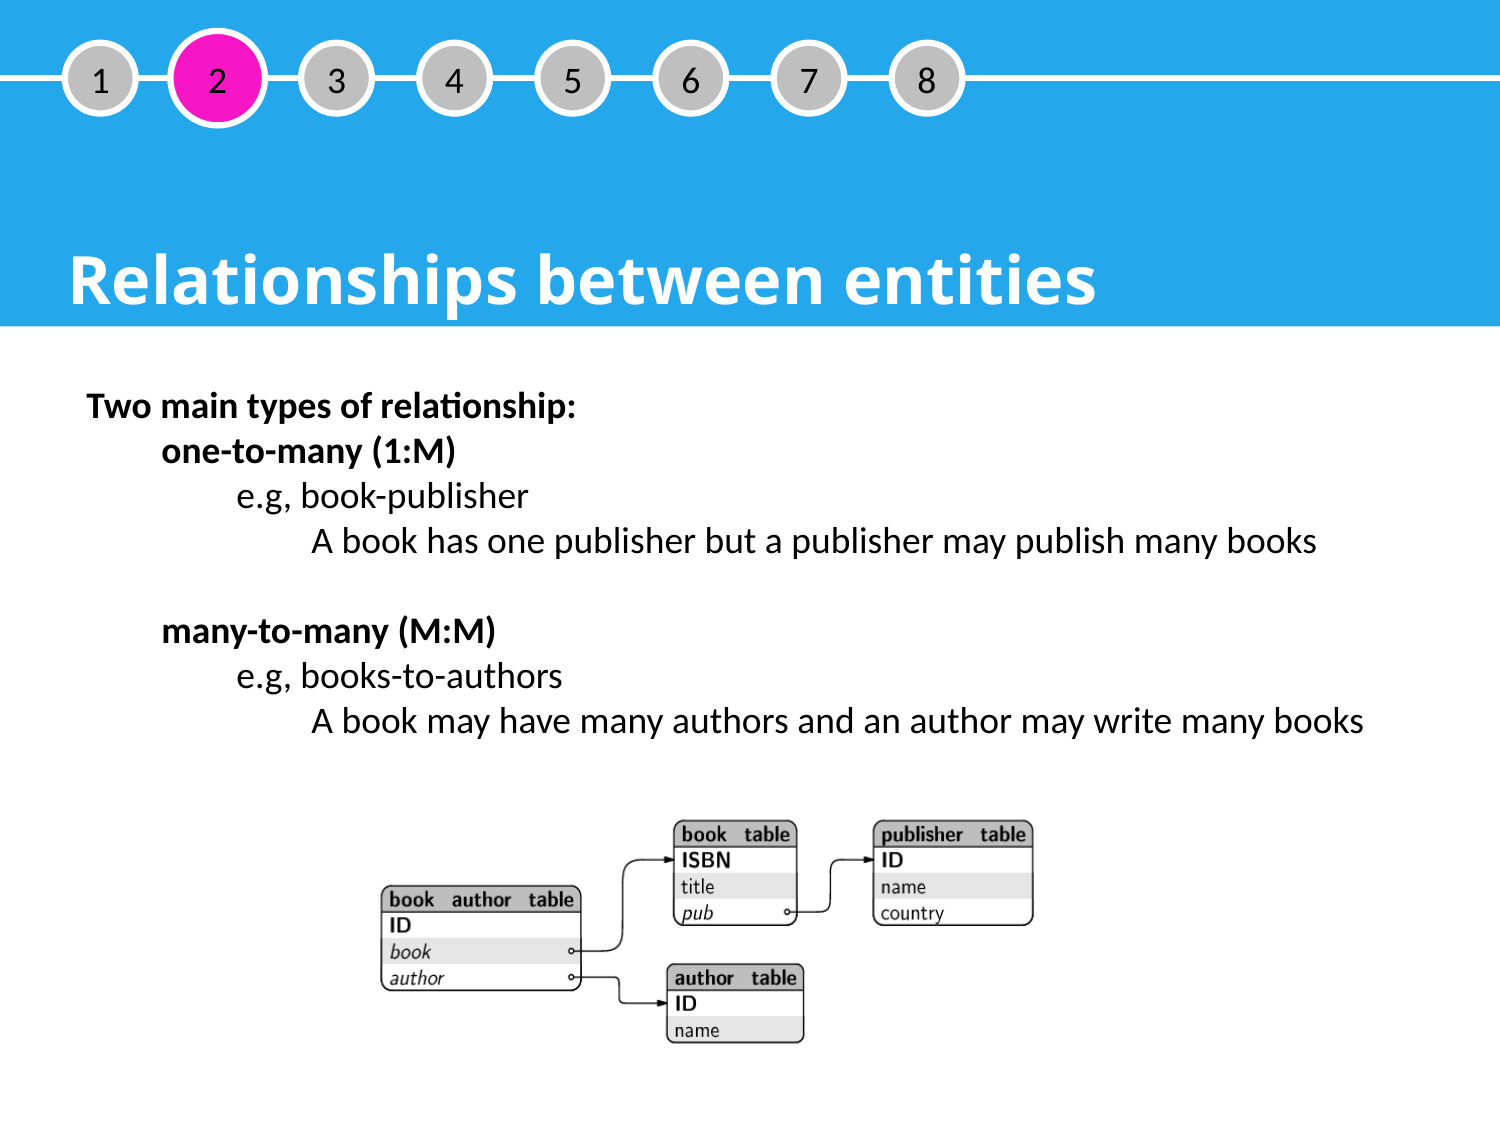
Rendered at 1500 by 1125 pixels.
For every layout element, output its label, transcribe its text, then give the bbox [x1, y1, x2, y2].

text_box [0, 0, 1500, 75]
text_box 1 [62, 40, 138, 77]
text_box 2 [169, 87, 267, 128]
text_box 6 [654, 87, 728, 116]
text_box 2 [168, 28, 267, 77]
text_box 5 [535, 40, 611, 77]
text_box 3 [300, 87, 373, 116]
picture [336, 774, 1062, 1101]
text_box 4 [418, 87, 492, 116]
text_box Two main types of relationship: one-to-many (1:M) e.g, book-publisher A book has one publisher but a publisher may publish many books many-to-many (M:M) e.g, books-to-authors A book may have many authors and an author may write many books [71, 373, 1381, 749]
text_box 8 [889, 40, 965, 77]
text_box 1 [63, 87, 137, 116]
text_box 7 [772, 87, 846, 116]
text_box Relationships between entities [53, 230, 1117, 325]
text_box 3 [299, 40, 374, 77]
text_box 4 [417, 40, 493, 77]
text_box 7 [771, 40, 847, 77]
text_box 6 [653, 40, 729, 77]
text_box 5 [536, 87, 610, 116]
text_box [0, 84, 1500, 328]
text_box 8 [890, 87, 964, 116]
